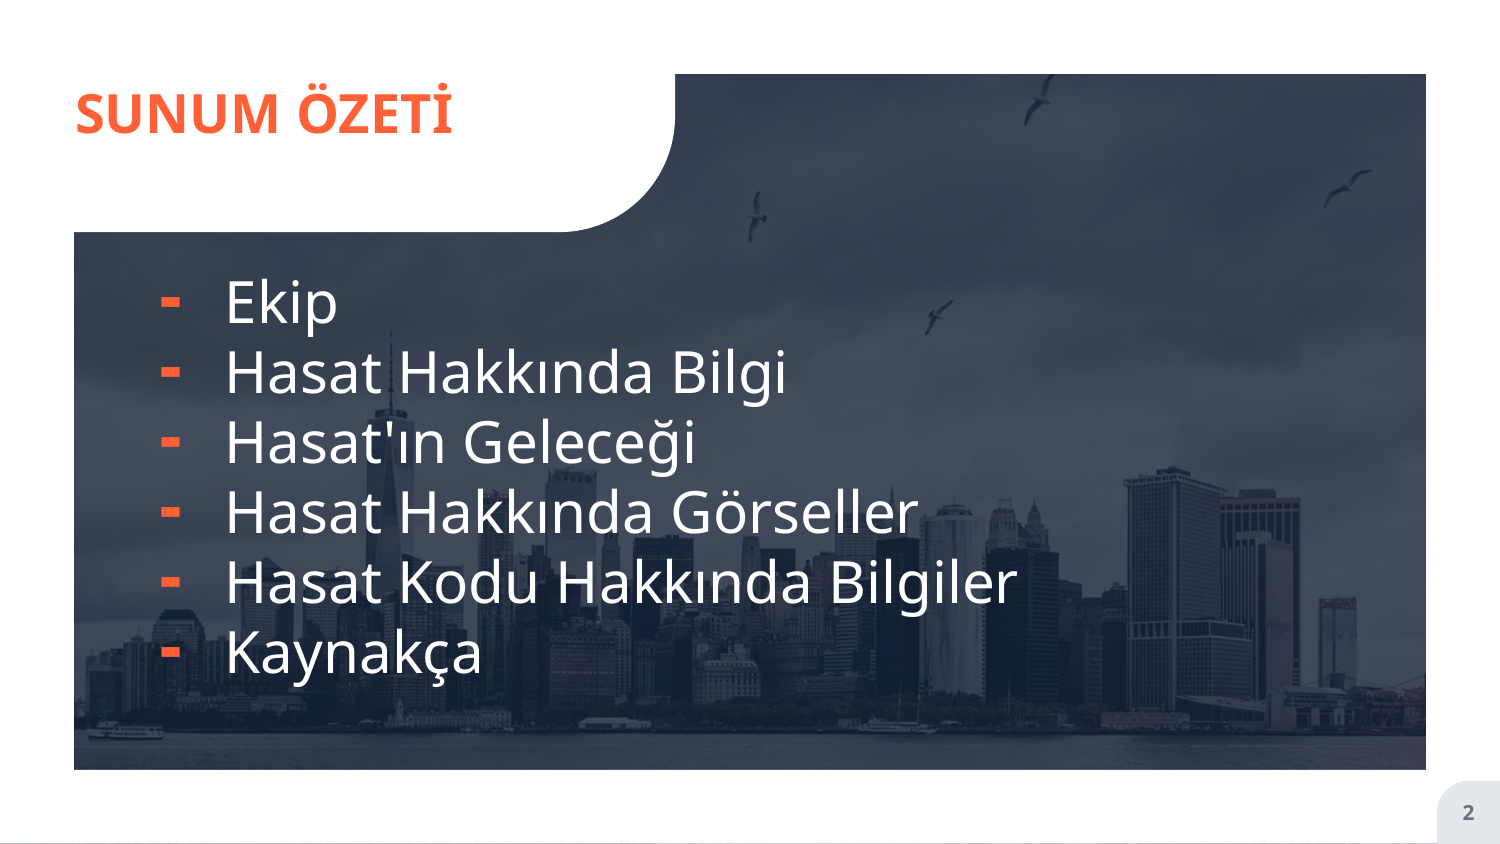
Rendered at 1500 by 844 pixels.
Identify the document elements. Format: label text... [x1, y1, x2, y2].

title SUNUM ÖZETİ [75, 0, 596, 233]
slide_number 2 [1437, 780, 1500, 844]
list Ekip Hasat Hakkında Bilgi Hasat'ın Geleceği Hasat Hakkında Görseller Hasat Kodu Hakkında Bilgiler Kaynakça [149, 265, 1125, 698]
